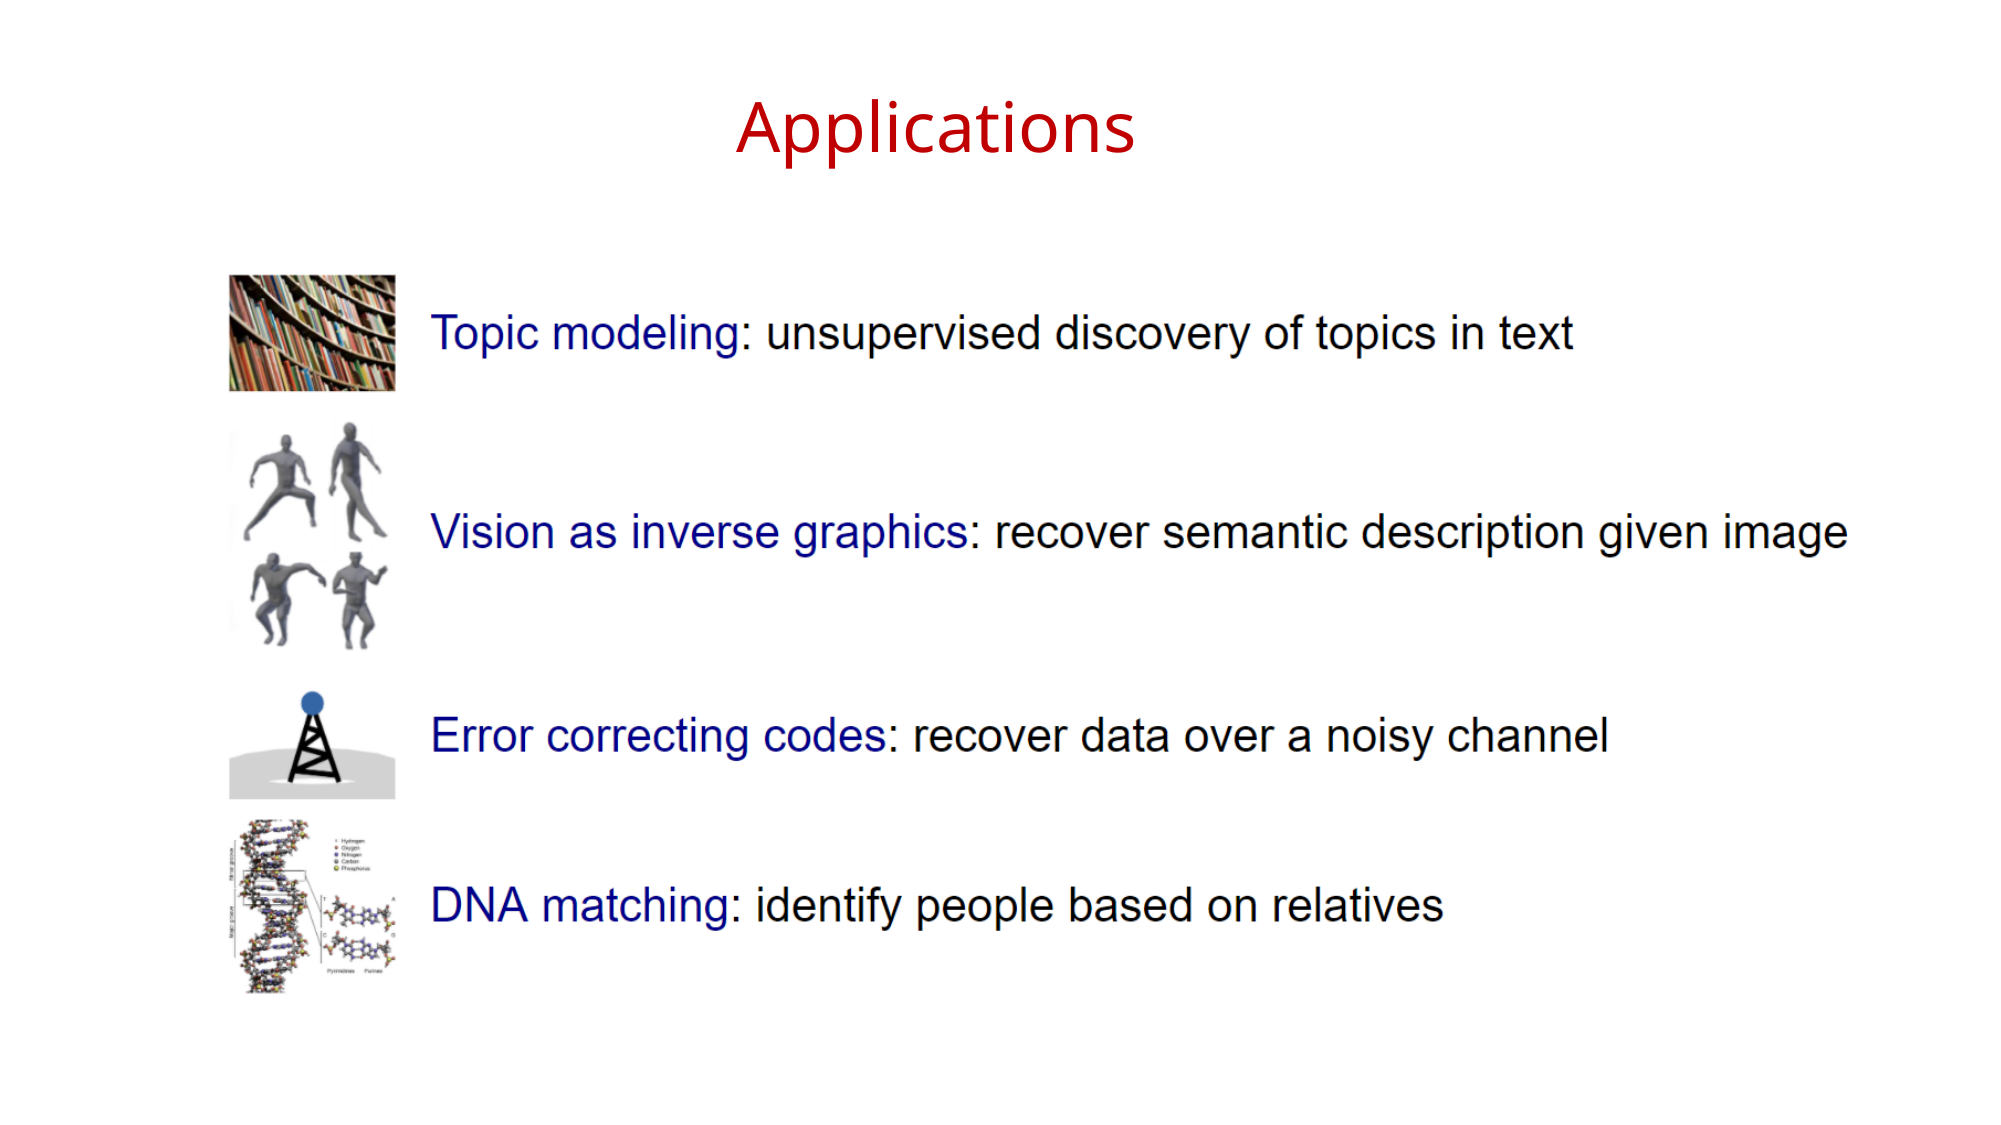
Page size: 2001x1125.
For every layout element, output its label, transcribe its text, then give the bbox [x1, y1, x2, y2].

title Applications [721, 64, 1205, 195]
picture [209, 226, 1889, 996]
